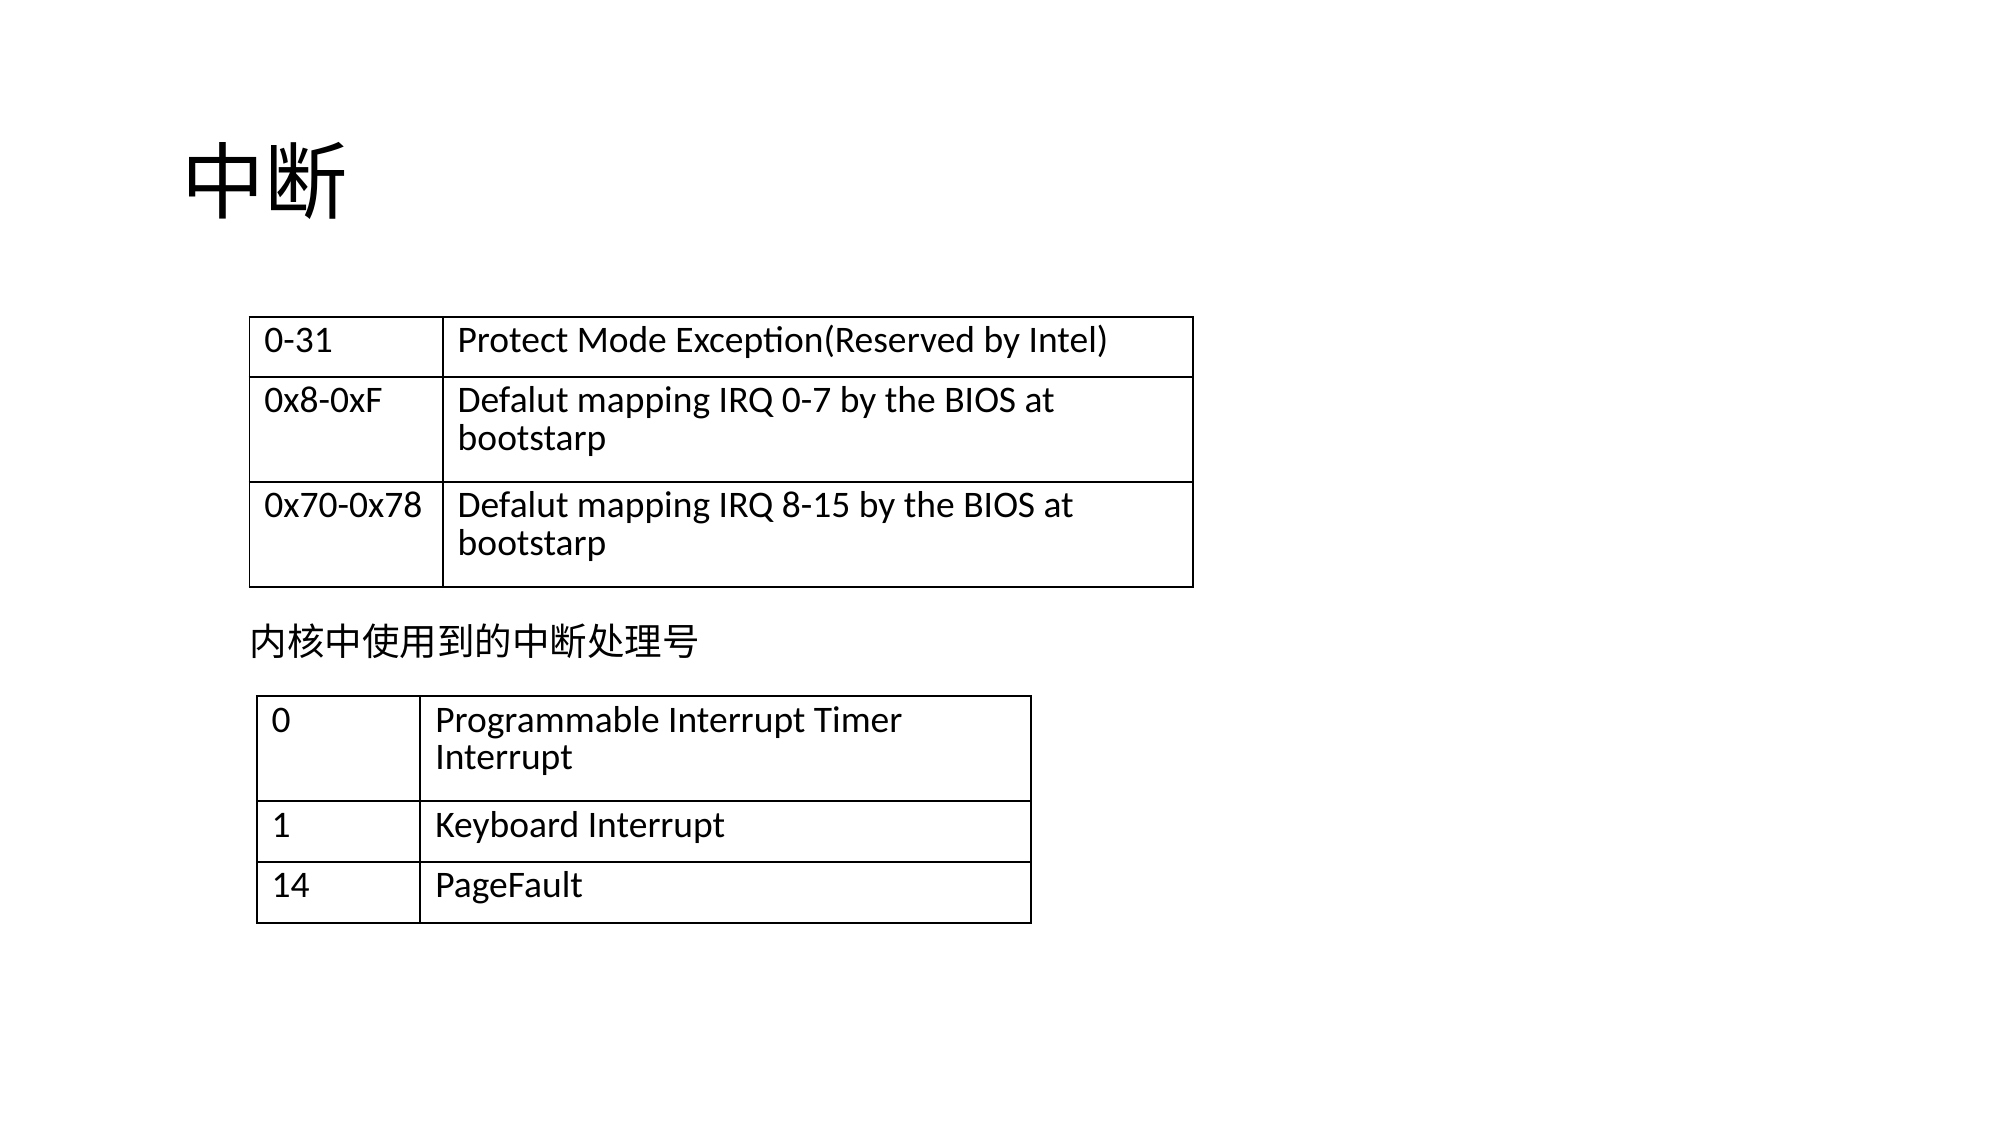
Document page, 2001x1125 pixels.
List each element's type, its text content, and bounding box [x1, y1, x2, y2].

table_cell 1 [258, 802, 419, 861]
text_box 内核中使用到的中断处理号 [235, 610, 722, 671]
table_header 0-31 [250, 318, 442, 376]
table_cell Keyboard Interrupt [421, 802, 1030, 861]
table_header 0 [258, 697, 419, 800]
table_cell Defalut mapping IRQ 0-7 by the BIOS at bootstarp [444, 378, 1192, 481]
table_cell 0x8-0xF [250, 378, 442, 481]
text_box 中断 [166, 121, 810, 236]
table_cell 14 [258, 863, 419, 922]
table_header Protect Mode Exception(Reserved by Intel) [444, 318, 1192, 376]
table_cell 0x70-0x78 [250, 483, 442, 586]
table_header Programmable Interrupt Timer Interrupt [421, 697, 1030, 800]
table_cell PageFault [421, 863, 1030, 922]
table_cell Defalut mapping IRQ 8-15 by the BIOS at bootstarp [444, 483, 1192, 586]
